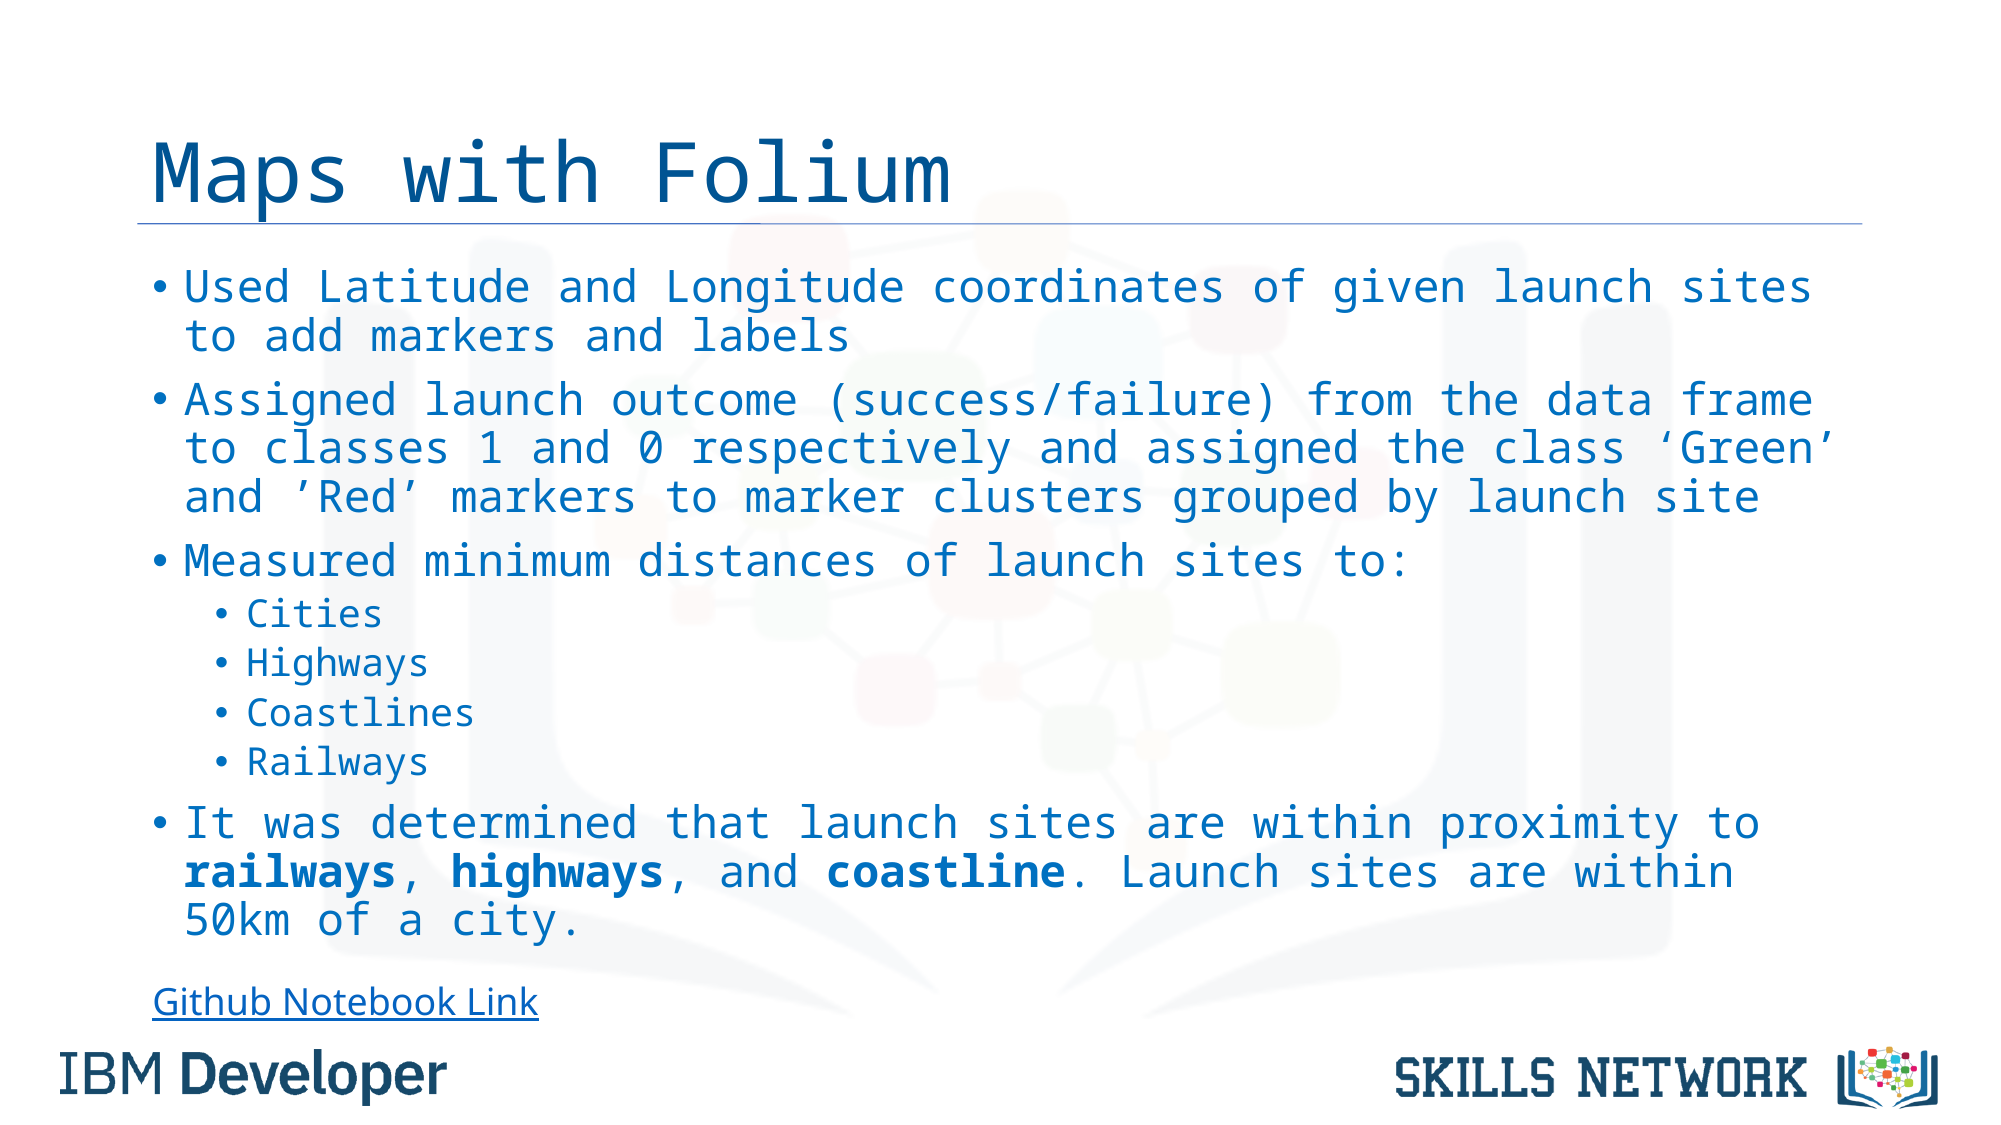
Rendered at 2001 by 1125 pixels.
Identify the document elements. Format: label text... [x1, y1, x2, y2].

text_box Used Latitude and Longitude coordinates of given launch sites to add markers and labels Assigned launch outcome (success/failure) from the data frame to classes 1 and 0 respectively and assigned the class ‘Green’ and ’Red’ markers to marker clusters grouped by launch site Measured minimum distances of launch sites to: Cities Highways Coastlines Railways It was determined that launch sites are within proximity to railways, highways, and coastline. Launch sites are within 50km of a city. [137, 256, 1863, 971]
picture [1390, 1045, 1945, 1111]
text_box Maps with Folium [137, 66, 1863, 256]
picture [55, 1045, 459, 1108]
text_box Github Notebook Link [137, 970, 1744, 1037]
